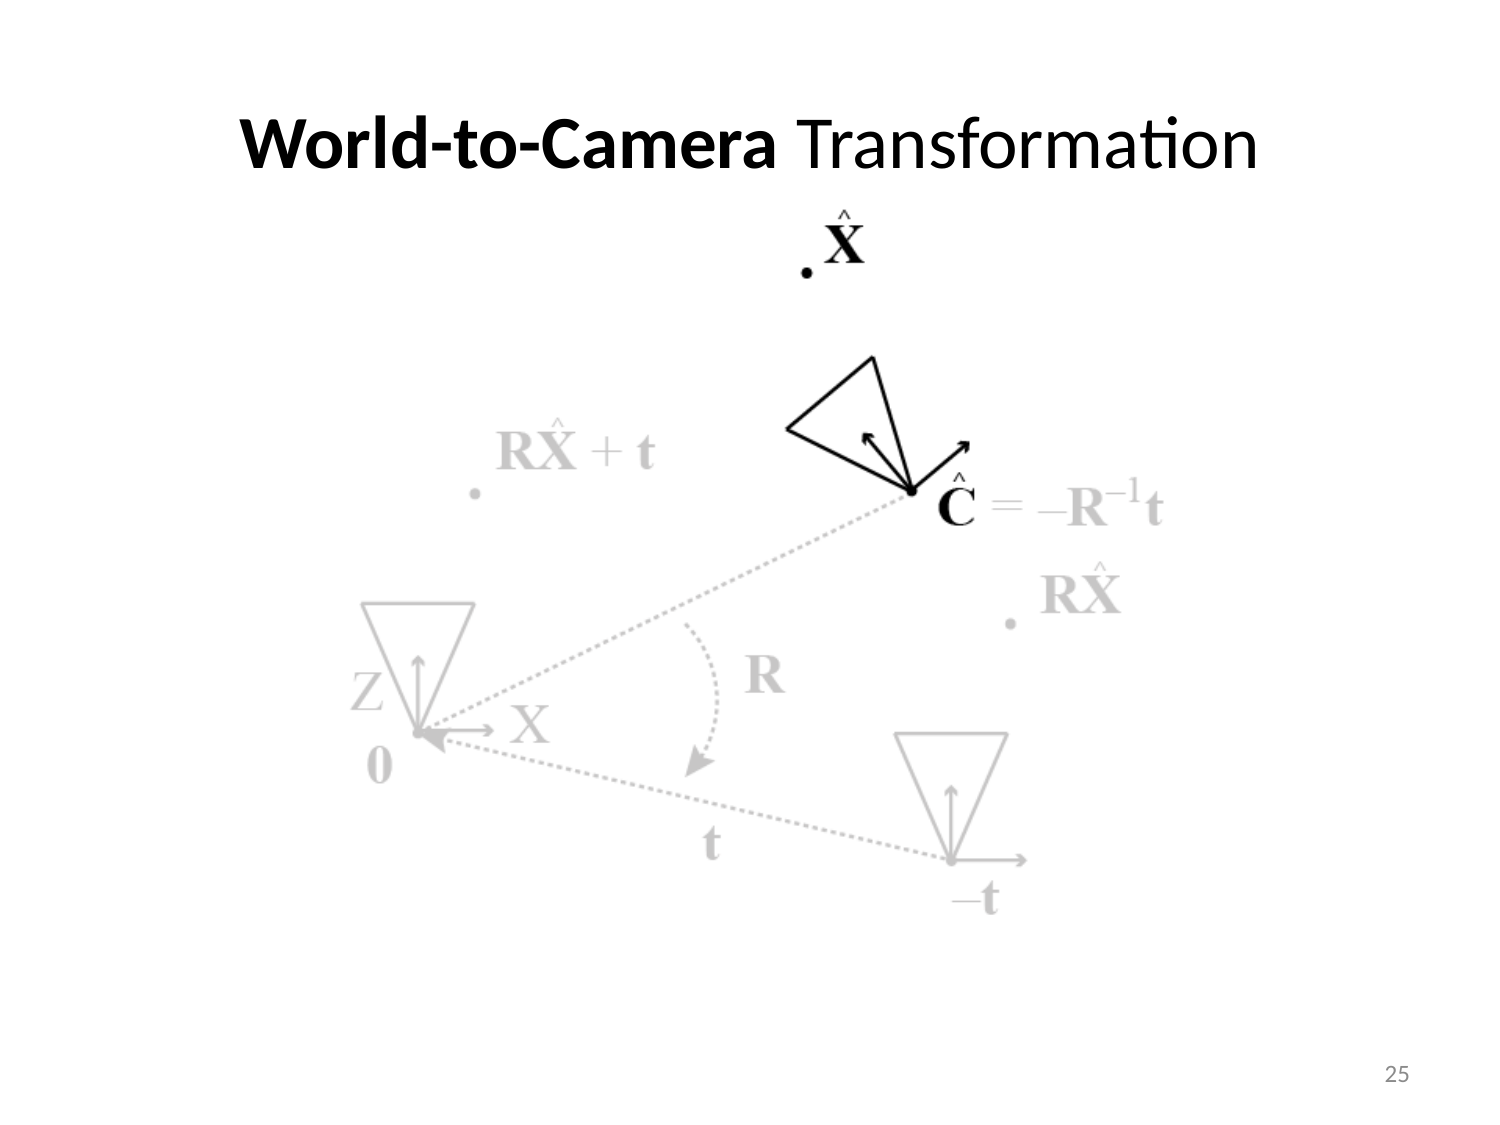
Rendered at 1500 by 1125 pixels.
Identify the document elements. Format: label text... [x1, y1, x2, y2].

slide_number 25 [1074, 1042, 1425, 1103]
title World-to-Camera Transformation [75, 45, 1425, 233]
picture [330, 184, 1170, 941]
